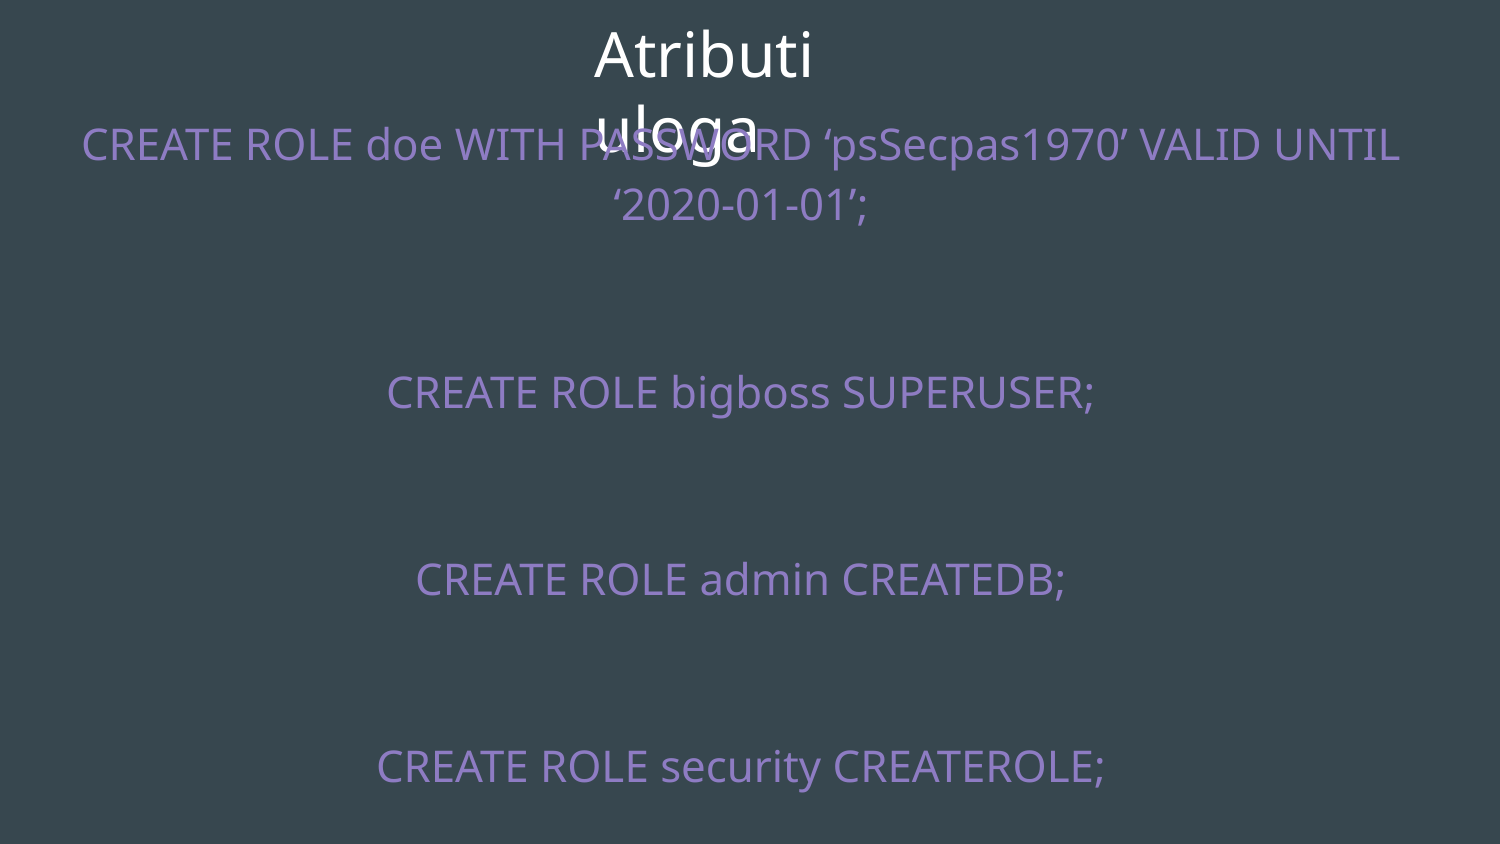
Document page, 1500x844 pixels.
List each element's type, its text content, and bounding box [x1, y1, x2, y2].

list CREATE ROLE doe WITH PASSWORD ‘psSecpas1970’ VALID UNTIL ‘2020-01-01’; CREATE ROLE bigboss SUPERUSER; CREATE ROLE admin CREATEDB; CREATE ROLE security CREATEROLE; [42, 93, 1440, 806]
title Atributi uloga [579, 0, 921, 93]
